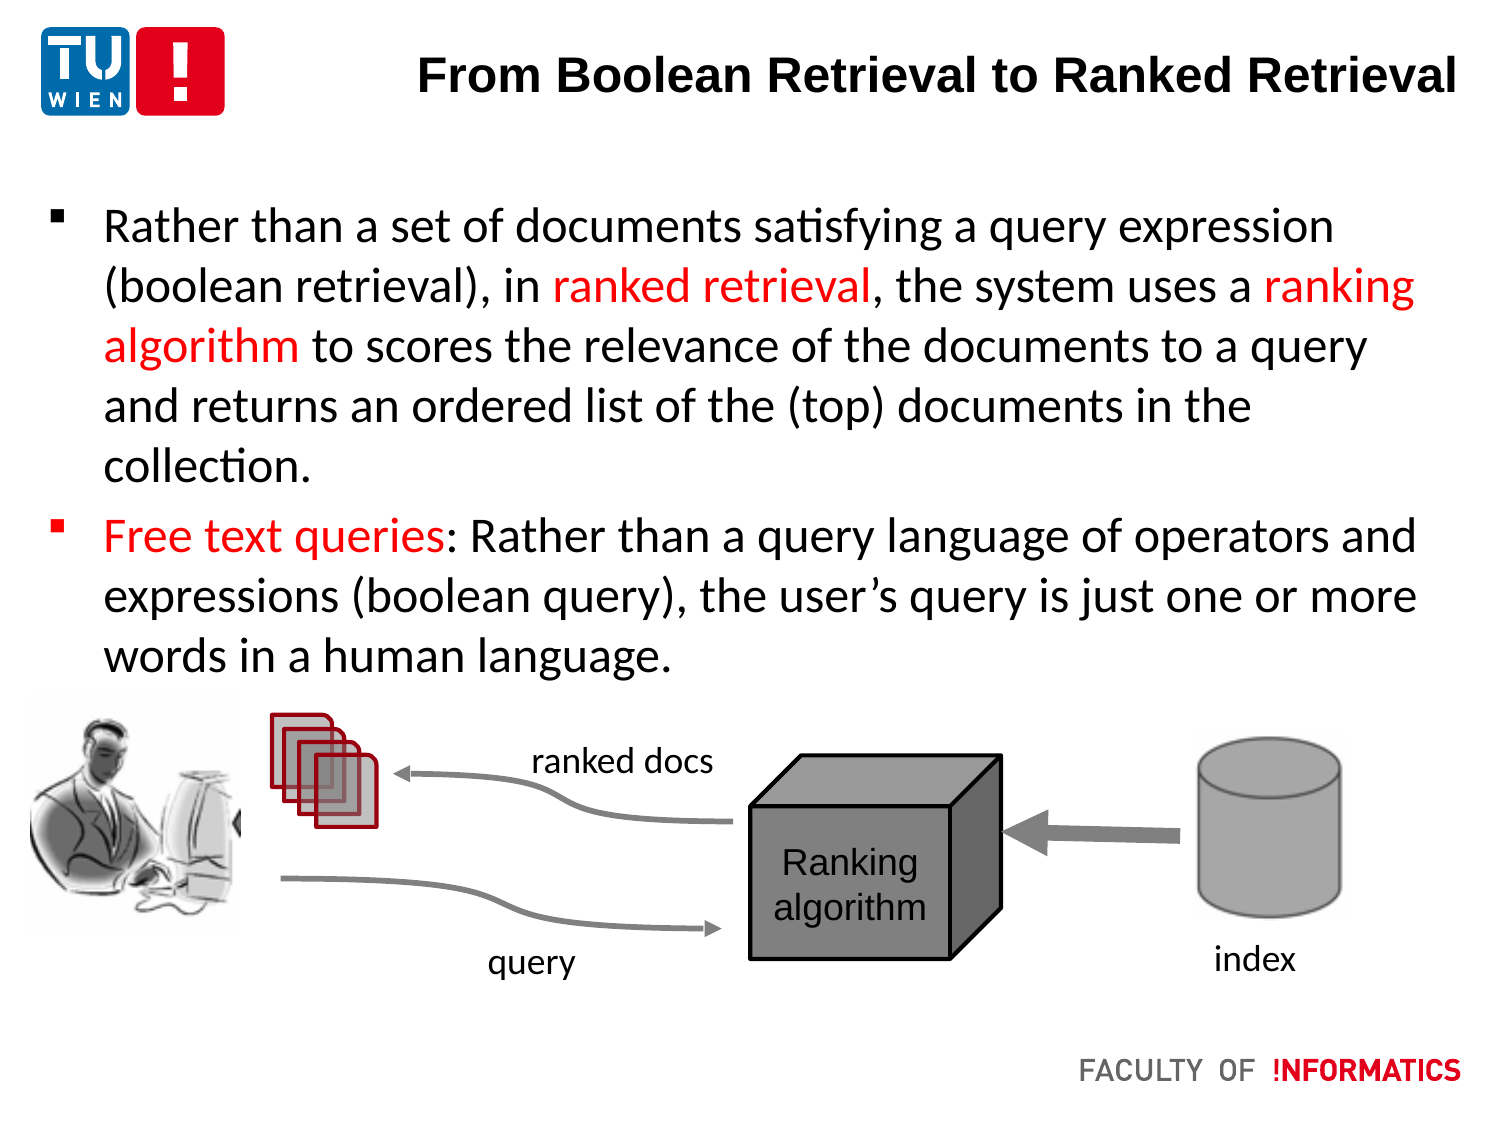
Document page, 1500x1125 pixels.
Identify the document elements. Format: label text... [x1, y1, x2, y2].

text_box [280, 878, 722, 929]
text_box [392, 773, 734, 822]
picture [29, 693, 241, 935]
list Rather than a set of documents satisfying a query expression (boolean retrieval), in ranked retrieval, the system uses a ranking algorithm to scores the relevance of the documents to a query and returns an ordered list of the (top) documents in the collection. Free text queries: Rather than a query language of operators and expressions (boolean query), the user’s query is just one or more words in a human language. [46, 184, 1454, 1006]
text_box query [472, 938, 592, 990]
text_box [1000, 831, 1181, 837]
text_box index [1199, 929, 1312, 987]
title From Boolean Retrieval to Ranked Retrieval [255, 31, 1460, 113]
text_box Ranking algorithm [748, 753, 1004, 962]
text_box 13 [757, 758, 994, 804]
text_box [297, 739, 362, 817]
text_box [314, 752, 379, 829]
text_box [269, 712, 335, 790]
picture [1194, 732, 1348, 921]
text_box [282, 726, 347, 804]
text_box ranked docs [516, 728, 730, 772]
